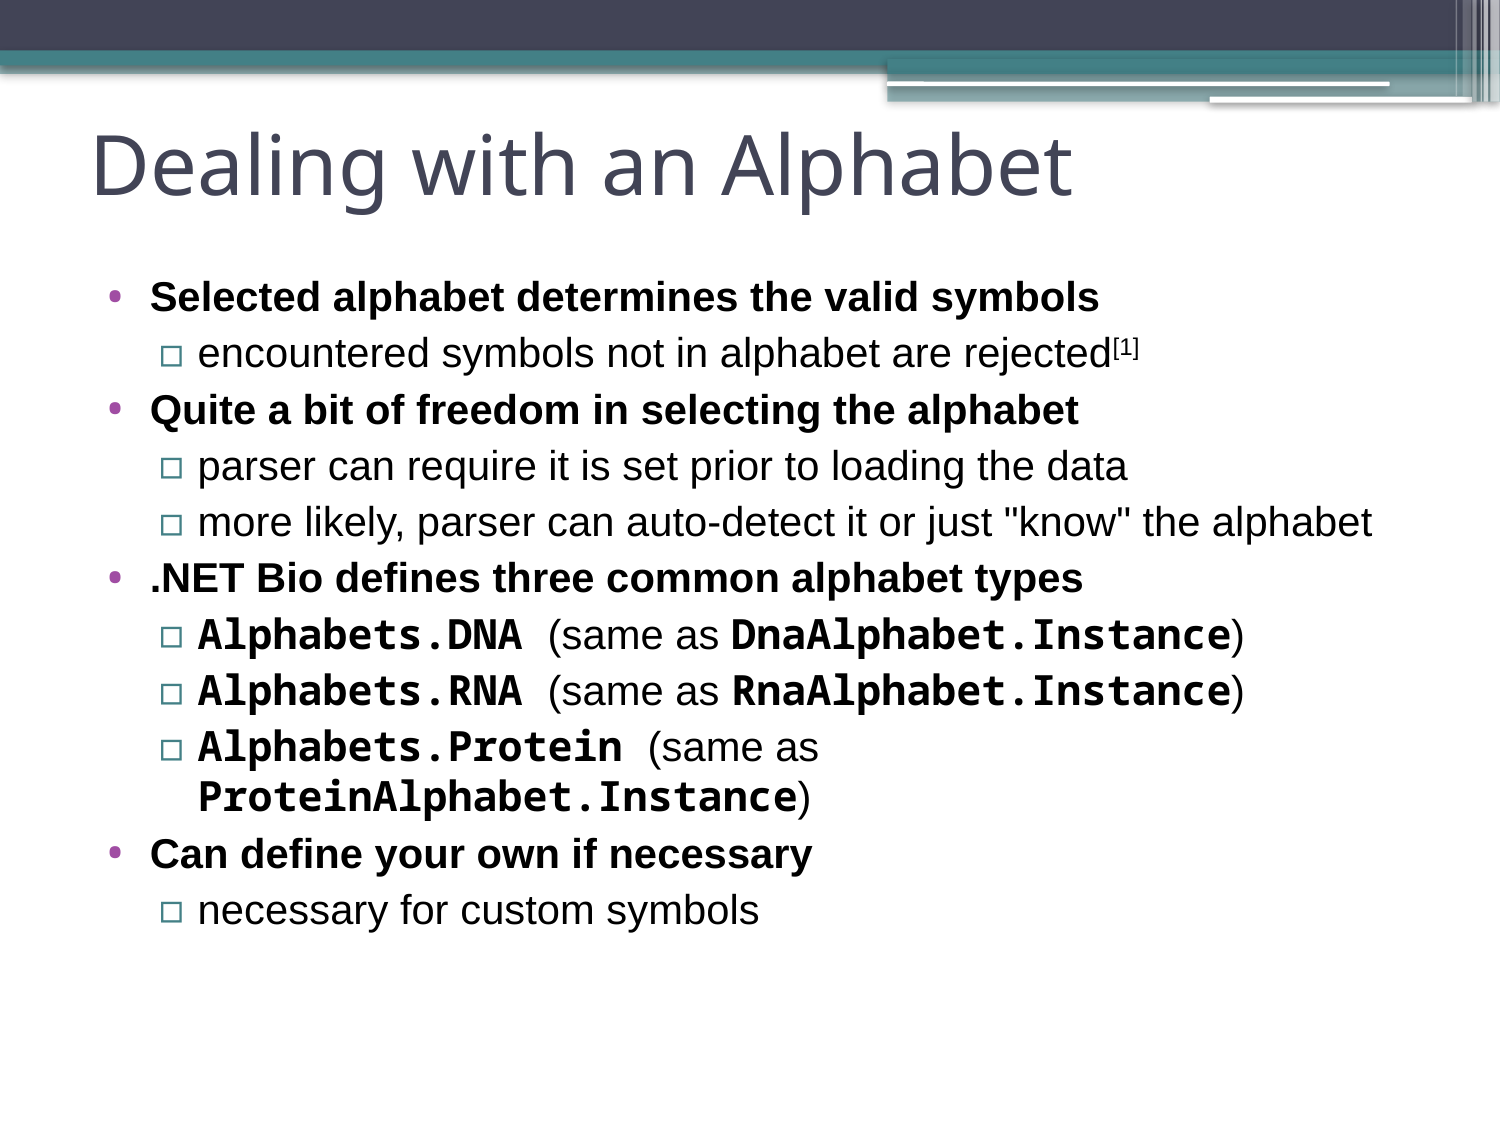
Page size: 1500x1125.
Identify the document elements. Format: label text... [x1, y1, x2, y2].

list Selected alphabet determines the valid symbols encountered symbols not in alphabet are rejected[1] Quite a bit of freedom in selecting the alphabet parser can require it is set prior to loading the data more likely, parser can auto-detect it or just "know" the alphabet .NET Bio defines three common alphabet types Alphabets.DNA (same as DnaAlphabet.Instance) Alphabets.RNA (same as RnaAlphabet.Instance) Alphabets.Protein (same as ProteinAlphabet.Instance) Can define your own if necessary necessary for custom symbols [75, 262, 1425, 925]
title Dealing with an Alphabet [75, 75, 1425, 250]
